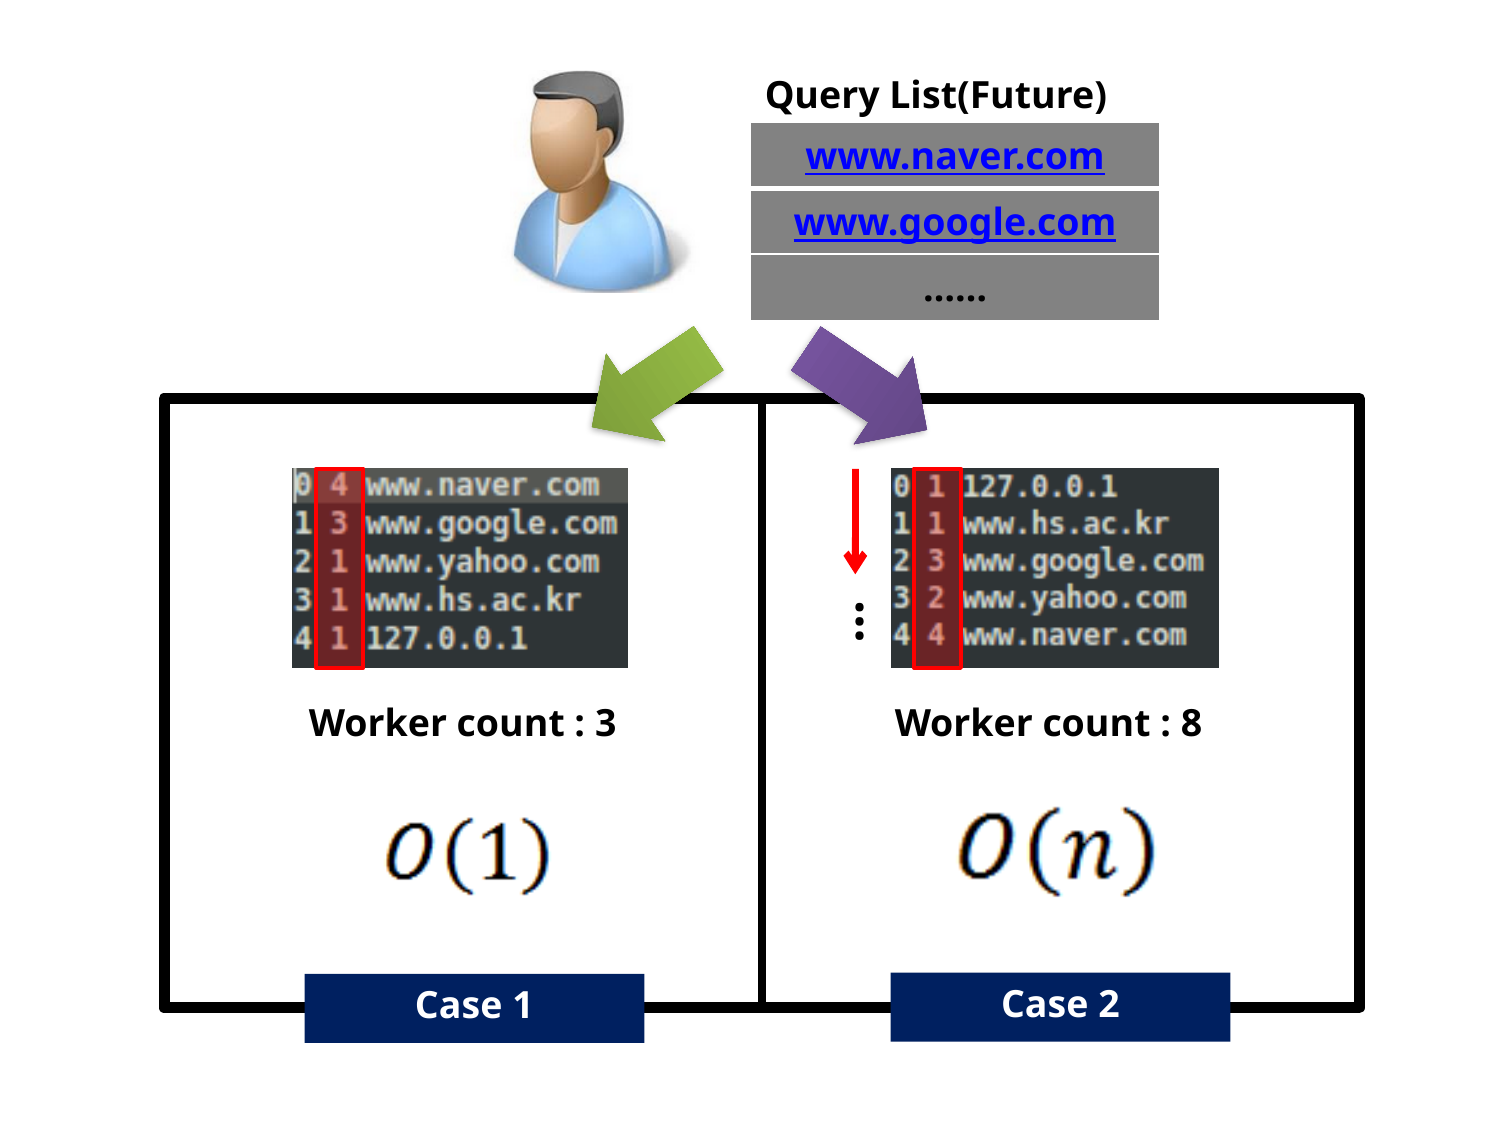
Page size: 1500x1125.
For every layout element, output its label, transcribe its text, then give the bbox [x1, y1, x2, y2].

text_box [162, 396, 1361, 1010]
text_box Case 2 [890, 972, 1231, 1042]
picture [480, 70, 703, 294]
picture [937, 784, 1173, 903]
table_header www.naver.com [751, 124, 1159, 186]
text_box [791, 326, 928, 445]
picture [891, 468, 1219, 669]
picture [292, 468, 628, 669]
table_cell www.google.com [751, 191, 1159, 253]
text_box Query List(Future) [750, 63, 1161, 124]
picture [374, 796, 564, 903]
text_box Case 1 [304, 973, 645, 1043]
table_cell …… [751, 255, 1159, 320]
text_box … [823, 585, 914, 701]
text_box … [823, 713, 914, 739]
text_box Worker count : 8 [820, 691, 1278, 752]
text_box Worker count : 3 [234, 691, 692, 752]
text_box [591, 326, 724, 442]
